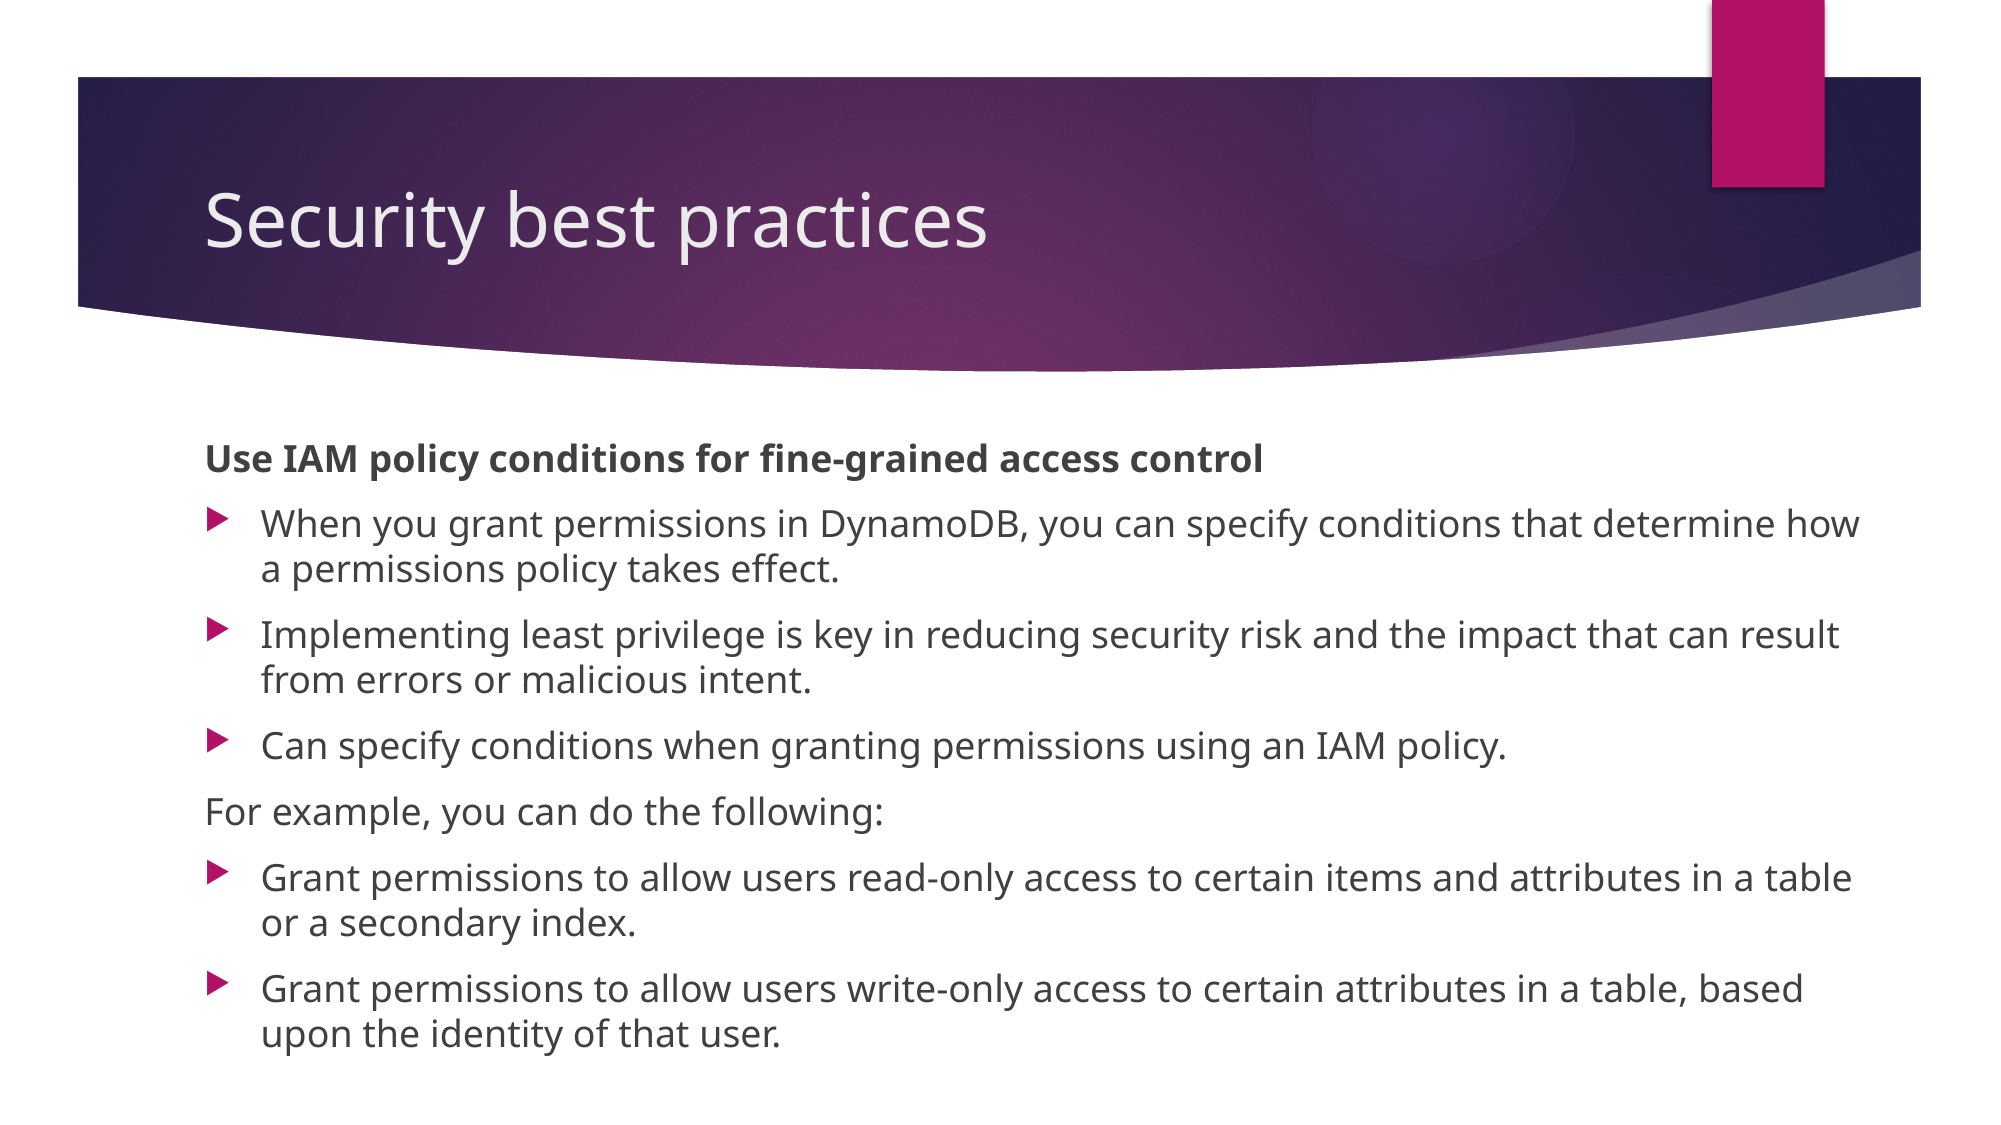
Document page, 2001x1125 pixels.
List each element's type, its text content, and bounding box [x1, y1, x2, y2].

list Use IAM policy conditions for fine-grained access control When you grant permissions in DynamoDB, you can specify conditions that determine how a permissions policy takes effect. Implementing least privilege is key in reducing security risk and the impact that can result from errors or malicious intent. Can specify conditions when granting permissions using an IAM policy. For example, you can do the following: Grant permissions to allow users read-only access to certain items and attributes in a table or a secondary index. Grant permissions to allow users write-only access to certain attributes in a table, based upon the identity of that user. [189, 427, 1899, 1081]
title Security best practices [189, 159, 1627, 276]
